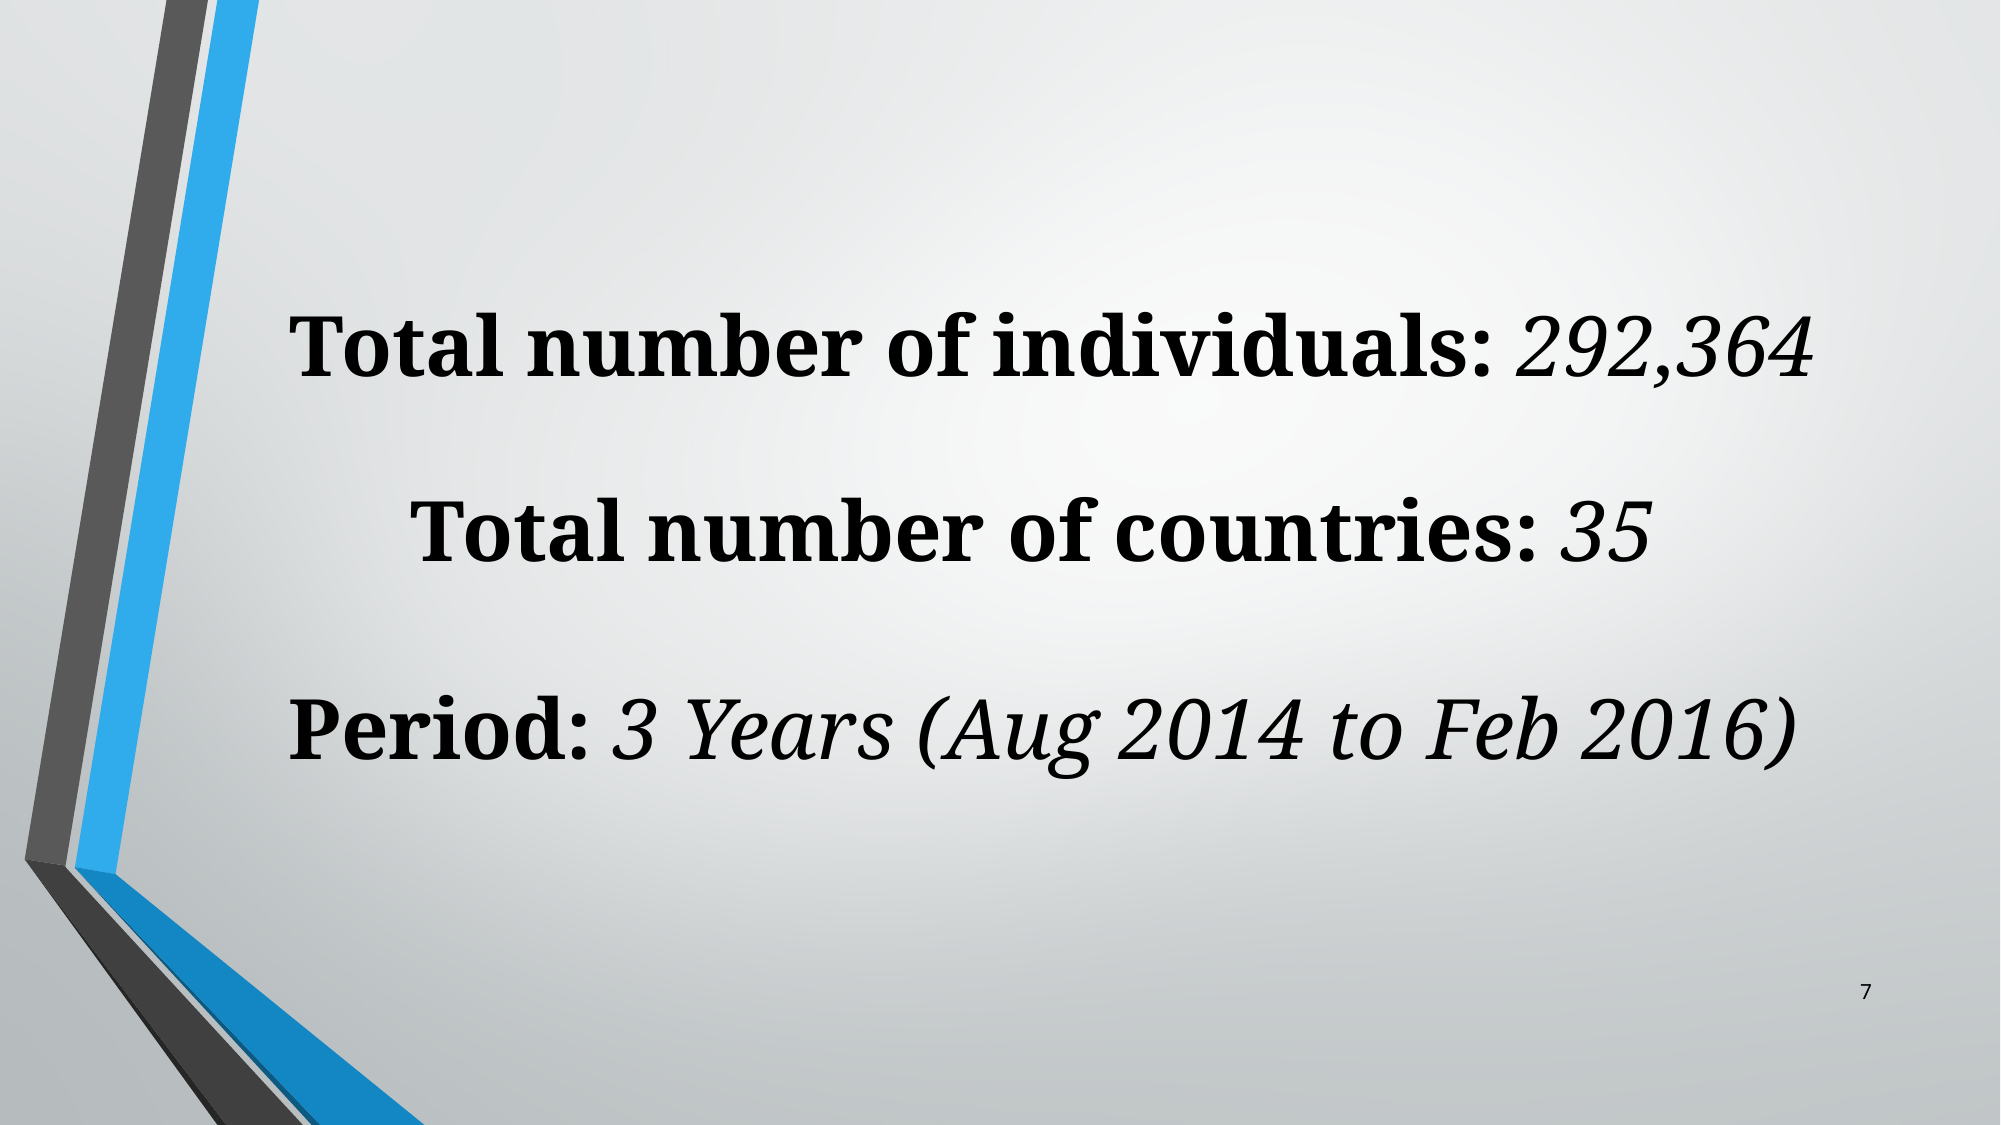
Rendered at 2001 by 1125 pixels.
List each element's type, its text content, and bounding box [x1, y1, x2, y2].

slide_number 7 [1796, 962, 1887, 1023]
text_box Period: 3 Years (Aug 2014 to Feb 2016) [140, 635, 1925, 818]
title Total number of individuals: 292,364 [161, 276, 1945, 410]
text_box Total number of countries: 35 [140, 457, 1925, 600]
